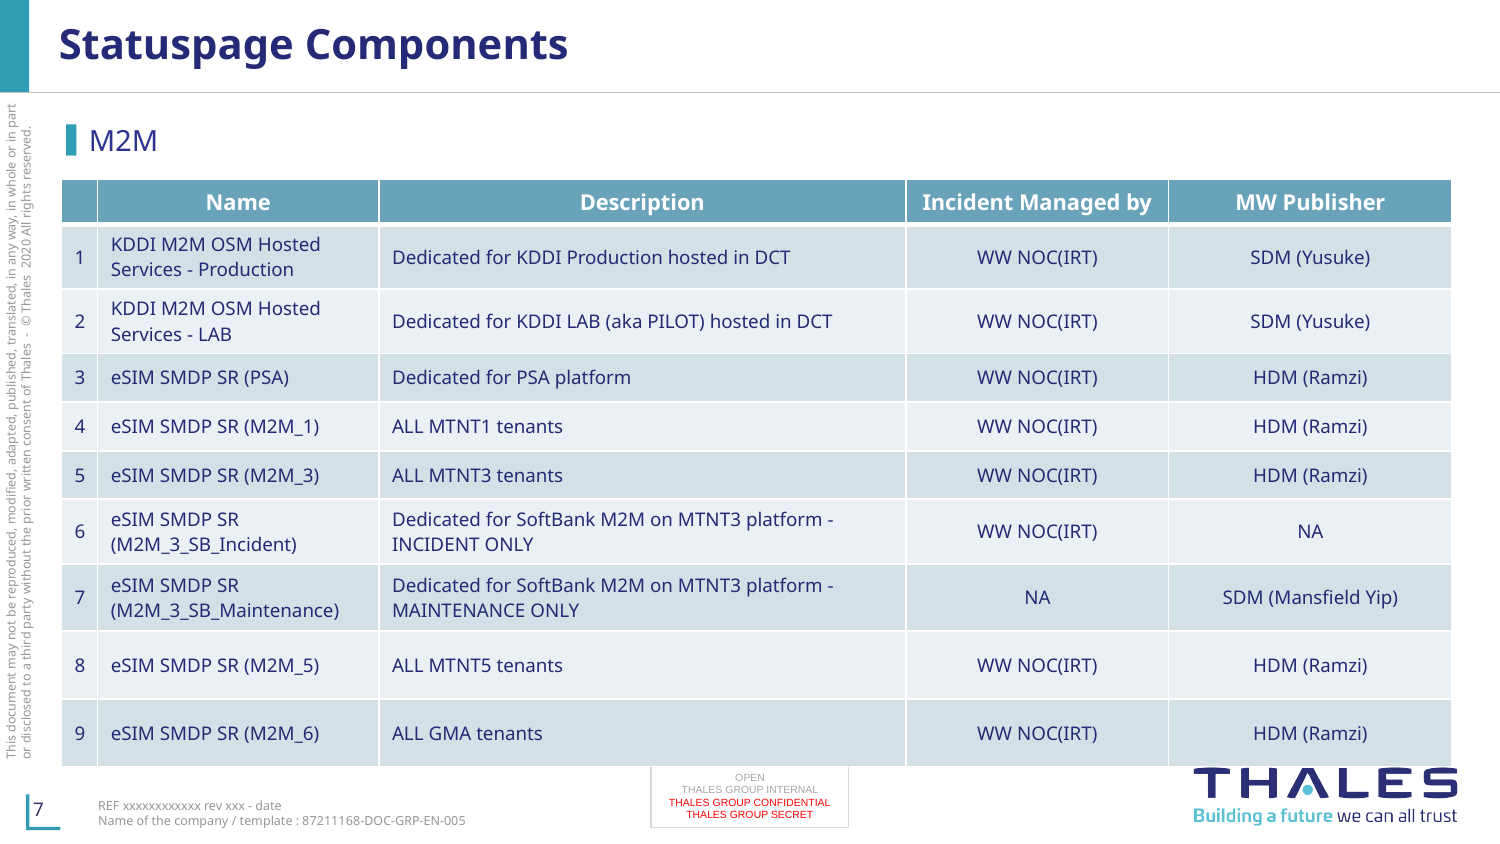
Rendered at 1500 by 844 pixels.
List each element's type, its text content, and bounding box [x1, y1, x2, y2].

table_cell SDM (Yusuke) [1169, 290, 1451, 353]
table_cell 3 [62, 354, 97, 401]
table_cell HDM (Ramzi) [1169, 452, 1451, 498]
table_cell 1 [62, 227, 97, 288]
table_cell 2 [62, 290, 97, 353]
table_cell KDDI M2M OSM Hosted Services - Production [98, 227, 378, 288]
table_cell WW NOC(IRT) [907, 403, 1168, 450]
table_cell eSIM SMDP SR (M2M_1) [98, 403, 378, 450]
table_cell Dedicated for KDDI Production hosted in DCT [380, 227, 905, 288]
table_header [62, 180, 97, 222]
table_cell WW NOC(IRT) [907, 354, 1168, 401]
table_cell WW NOC(IRT) [907, 700, 1168, 766]
table_cell 8 [62, 632, 97, 698]
table_cell 7 [62, 565, 97, 630]
table_cell eSIM SMDP SR (M2M_6) [98, 700, 378, 766]
table_cell NA [907, 565, 1168, 630]
table_cell SDM (Yusuke) [1169, 227, 1451, 288]
picture [1168, 738, 1482, 844]
table_cell HDM (Ramzi) [1169, 700, 1451, 766]
table_cell eSIM SMDP SR (PSA) [98, 354, 378, 401]
table_header Incident Managed by [907, 180, 1168, 222]
table_header Name [98, 180, 378, 222]
table_cell WW NOC(IRT) [907, 500, 1168, 563]
list M2M [29, 114, 1467, 743]
table_cell ALL MTNT5 tenants [380, 632, 905, 698]
table_cell KDDI M2M OSM Hosted Services - LAB [98, 290, 378, 353]
table_cell 5 [62, 452, 97, 498]
table_cell WW NOC(IRT) [907, 632, 1168, 698]
table_cell ALL MTNT1 tenants [380, 403, 905, 450]
table_cell Dedicated for SoftBank M2M on MTNT3 platform - MAINTENANCE ONLY [380, 565, 905, 630]
table_cell eSIM SMDP SR (M2M_3_SB_Maintenance) [98, 565, 378, 630]
table_cell Dedicated for KDDI LAB (aka PILOT) hosted in DCT [380, 290, 905, 353]
table_cell 4 [62, 403, 97, 450]
table_cell WW NOC(IRT) [907, 227, 1168, 288]
title Statuspage Components [43, 0, 1467, 93]
table_cell HDM (Ramzi) [1169, 403, 1451, 450]
table_header MW Publisher [1169, 180, 1451, 222]
table_cell 9 [62, 700, 97, 766]
table_cell ALL GMA tenants [380, 700, 905, 766]
table_cell SDM (Mansfield Yip) [1169, 565, 1451, 630]
table_cell ALL MTNT3 tenants [380, 452, 905, 498]
table_cell Dedicated for PSA platform [380, 354, 905, 401]
table_cell 6 [62, 500, 97, 563]
table_cell eSIM SMDP SR (M2M_3_SB_Incident) [98, 500, 378, 563]
table_header Description [380, 180, 905, 222]
table_cell HDM (Ramzi) [1169, 632, 1451, 698]
table_cell Dedicated for SoftBank M2M on MTNT3 platform - INCIDENT ONLY [380, 500, 905, 563]
table_cell WW NOC(IRT) [907, 452, 1168, 498]
table_cell eSIM SMDP SR (M2M_5) [98, 632, 378, 698]
table_cell NA [1169, 500, 1451, 563]
table_cell WW NOC(IRT) [907, 290, 1168, 353]
table_cell eSIM SMDP SR (M2M_3) [98, 452, 378, 498]
table_cell HDM (Ramzi) [1169, 354, 1451, 401]
